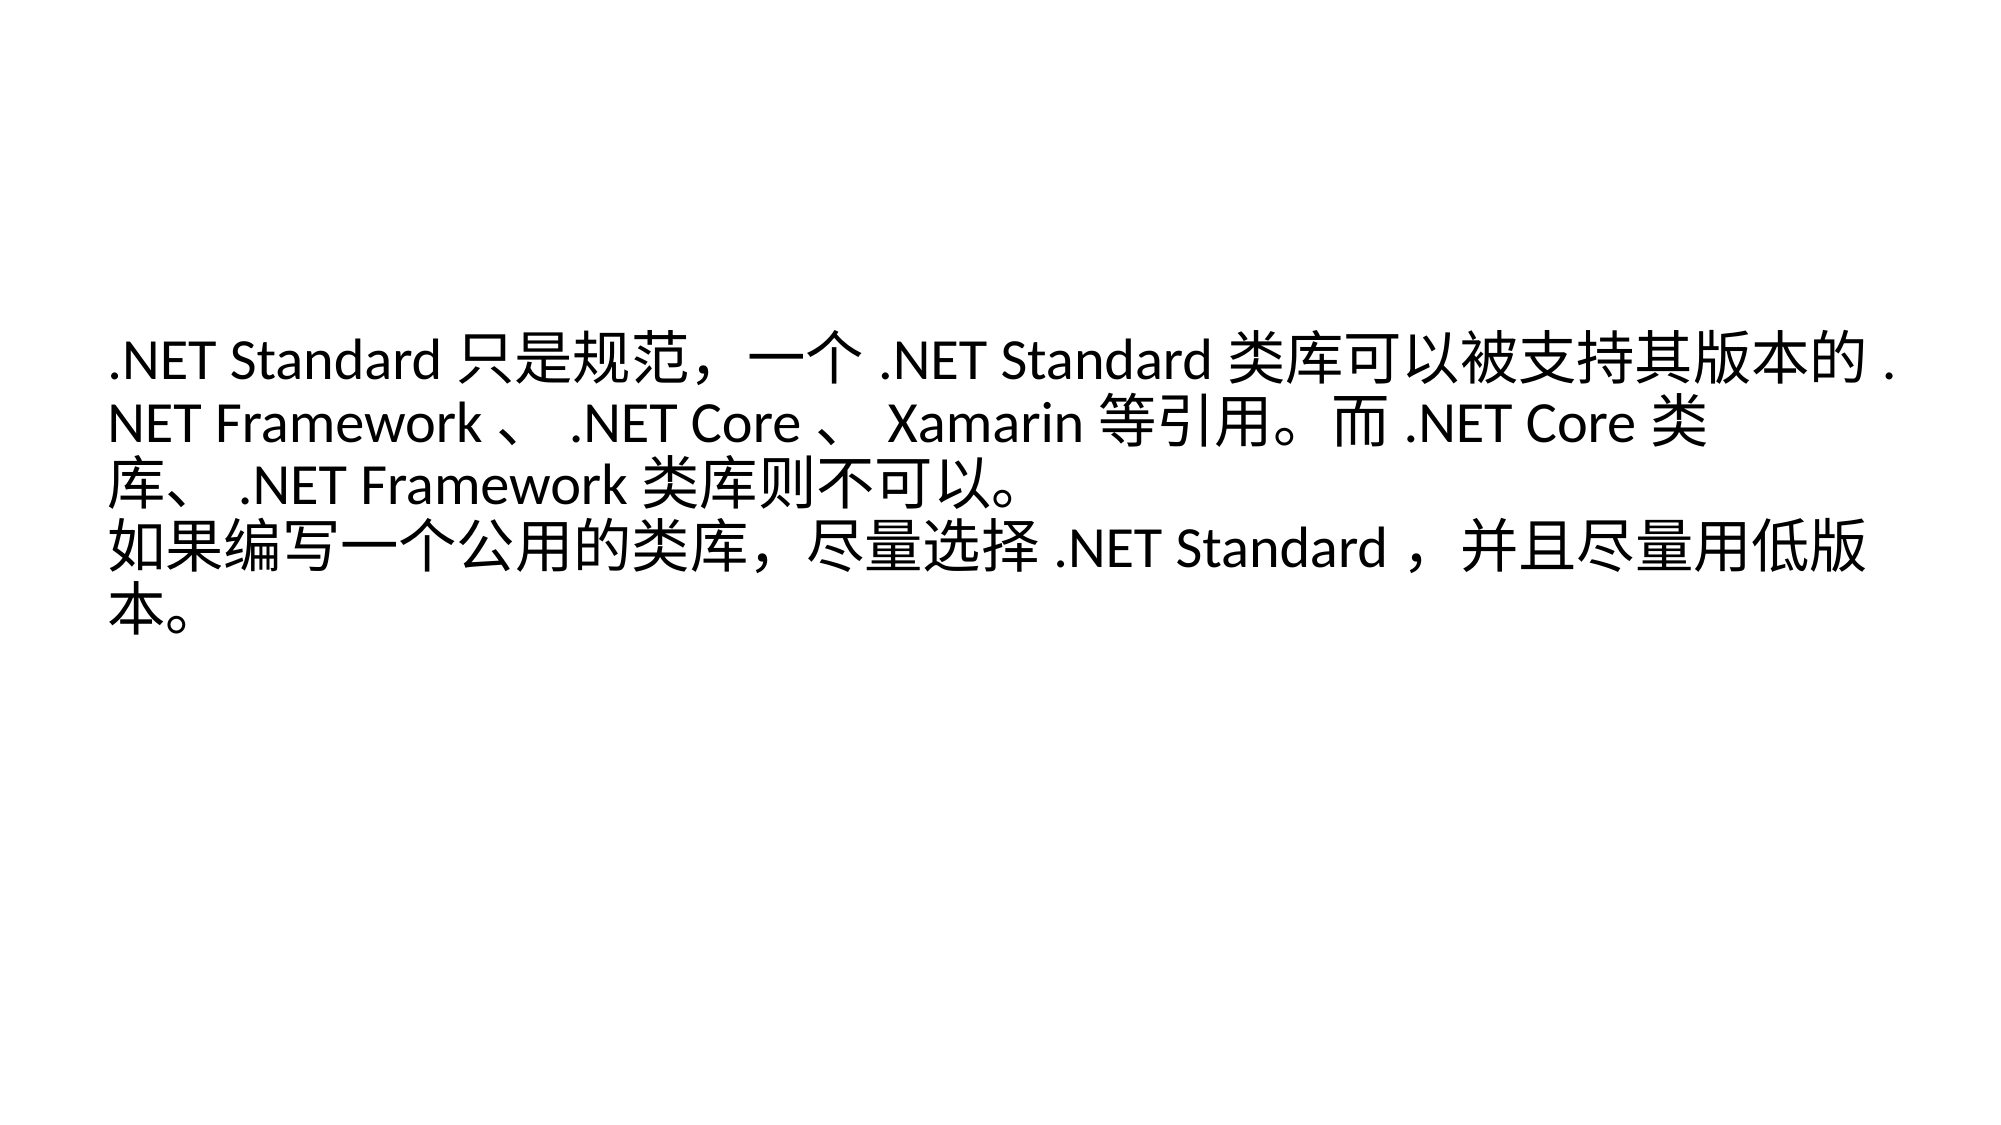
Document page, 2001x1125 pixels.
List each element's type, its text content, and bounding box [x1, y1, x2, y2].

title .NET Standard只是规范，一个.NET Standard类库可以被支持其版本的.NET Framework、.NET Core、Xamarin等引用。而.NET Core类库、.NET Framework类库则不可以。 如果编写一个公用的类库，尽量选择.NET Standard，并且尽量用低版本。 [92, 41, 1908, 931]
